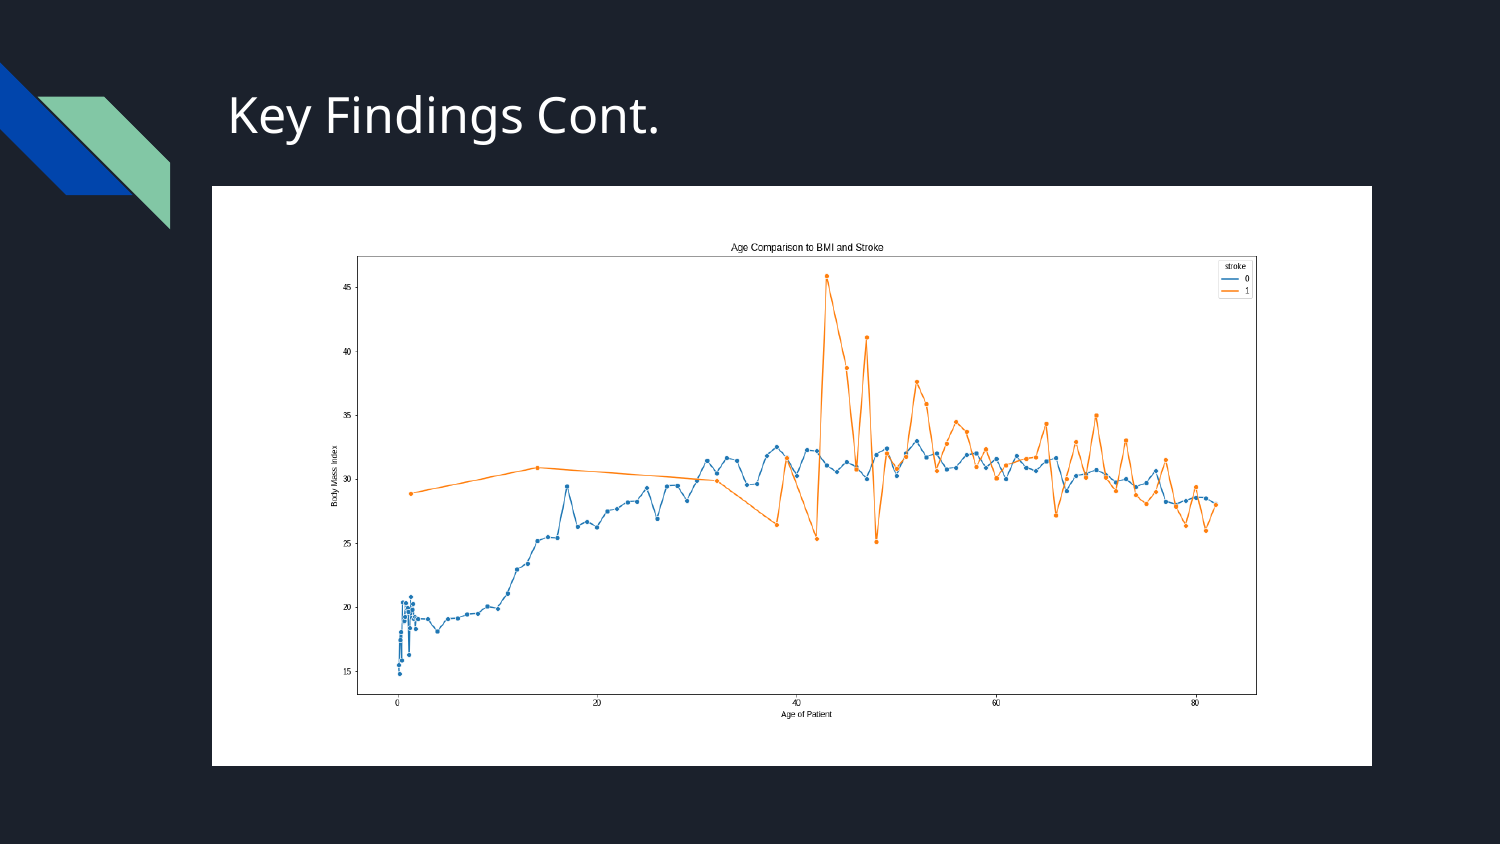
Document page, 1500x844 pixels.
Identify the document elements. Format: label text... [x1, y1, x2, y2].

picture [212, 186, 1372, 767]
title Key Findings Cont. [212, 64, 1368, 186]
